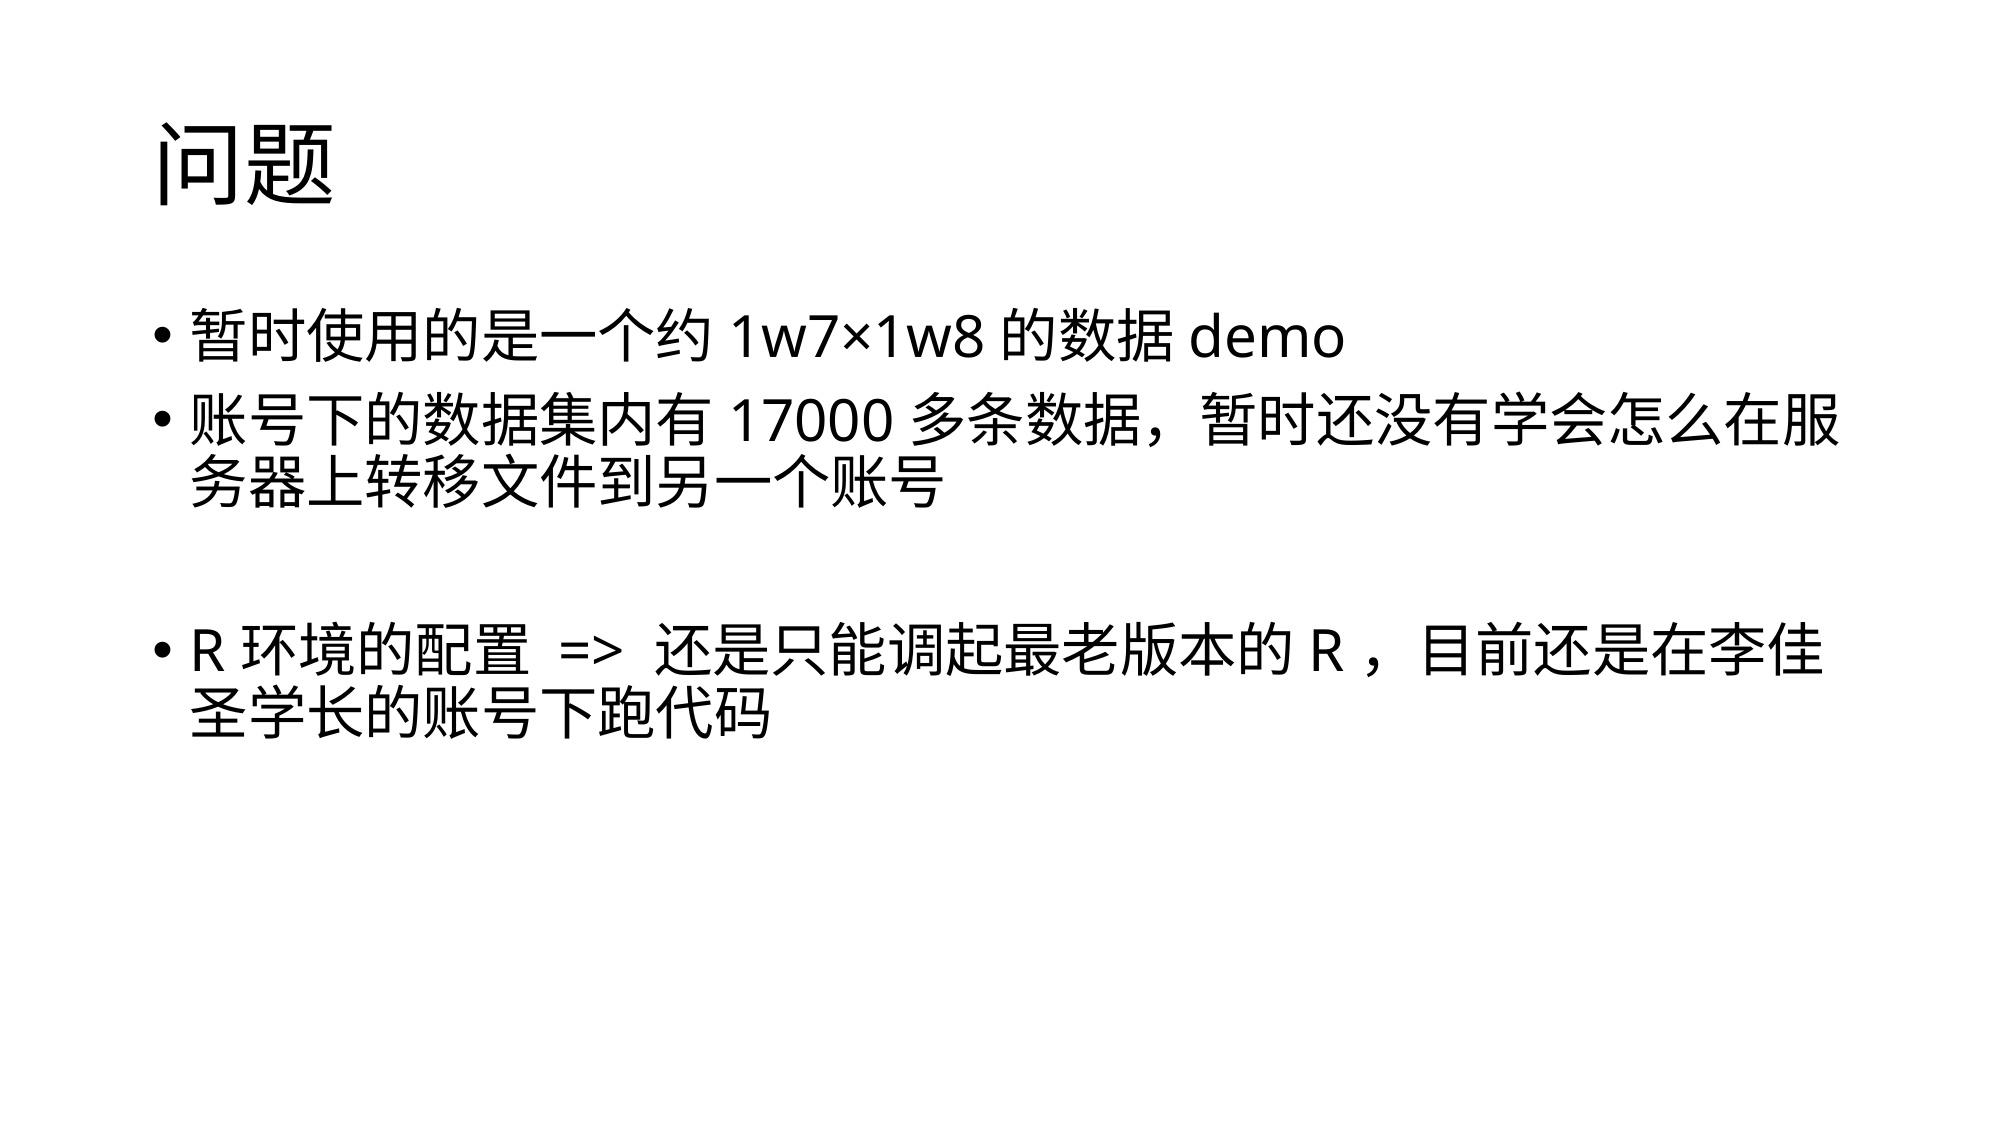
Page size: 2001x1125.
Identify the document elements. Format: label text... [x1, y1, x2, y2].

list 暂时使用的是一个约1w7×1w8的数据demo 账号下的数据集内有17000多条数据，暂时还没有学会怎么在服务器上转移文件到另一个账号 R环境的配置 => 还是只能调起最老版本的R，目前还是在李佳圣学长的账号下跑代码 [137, 299, 1863, 1014]
title 问题 [137, 59, 1863, 278]
